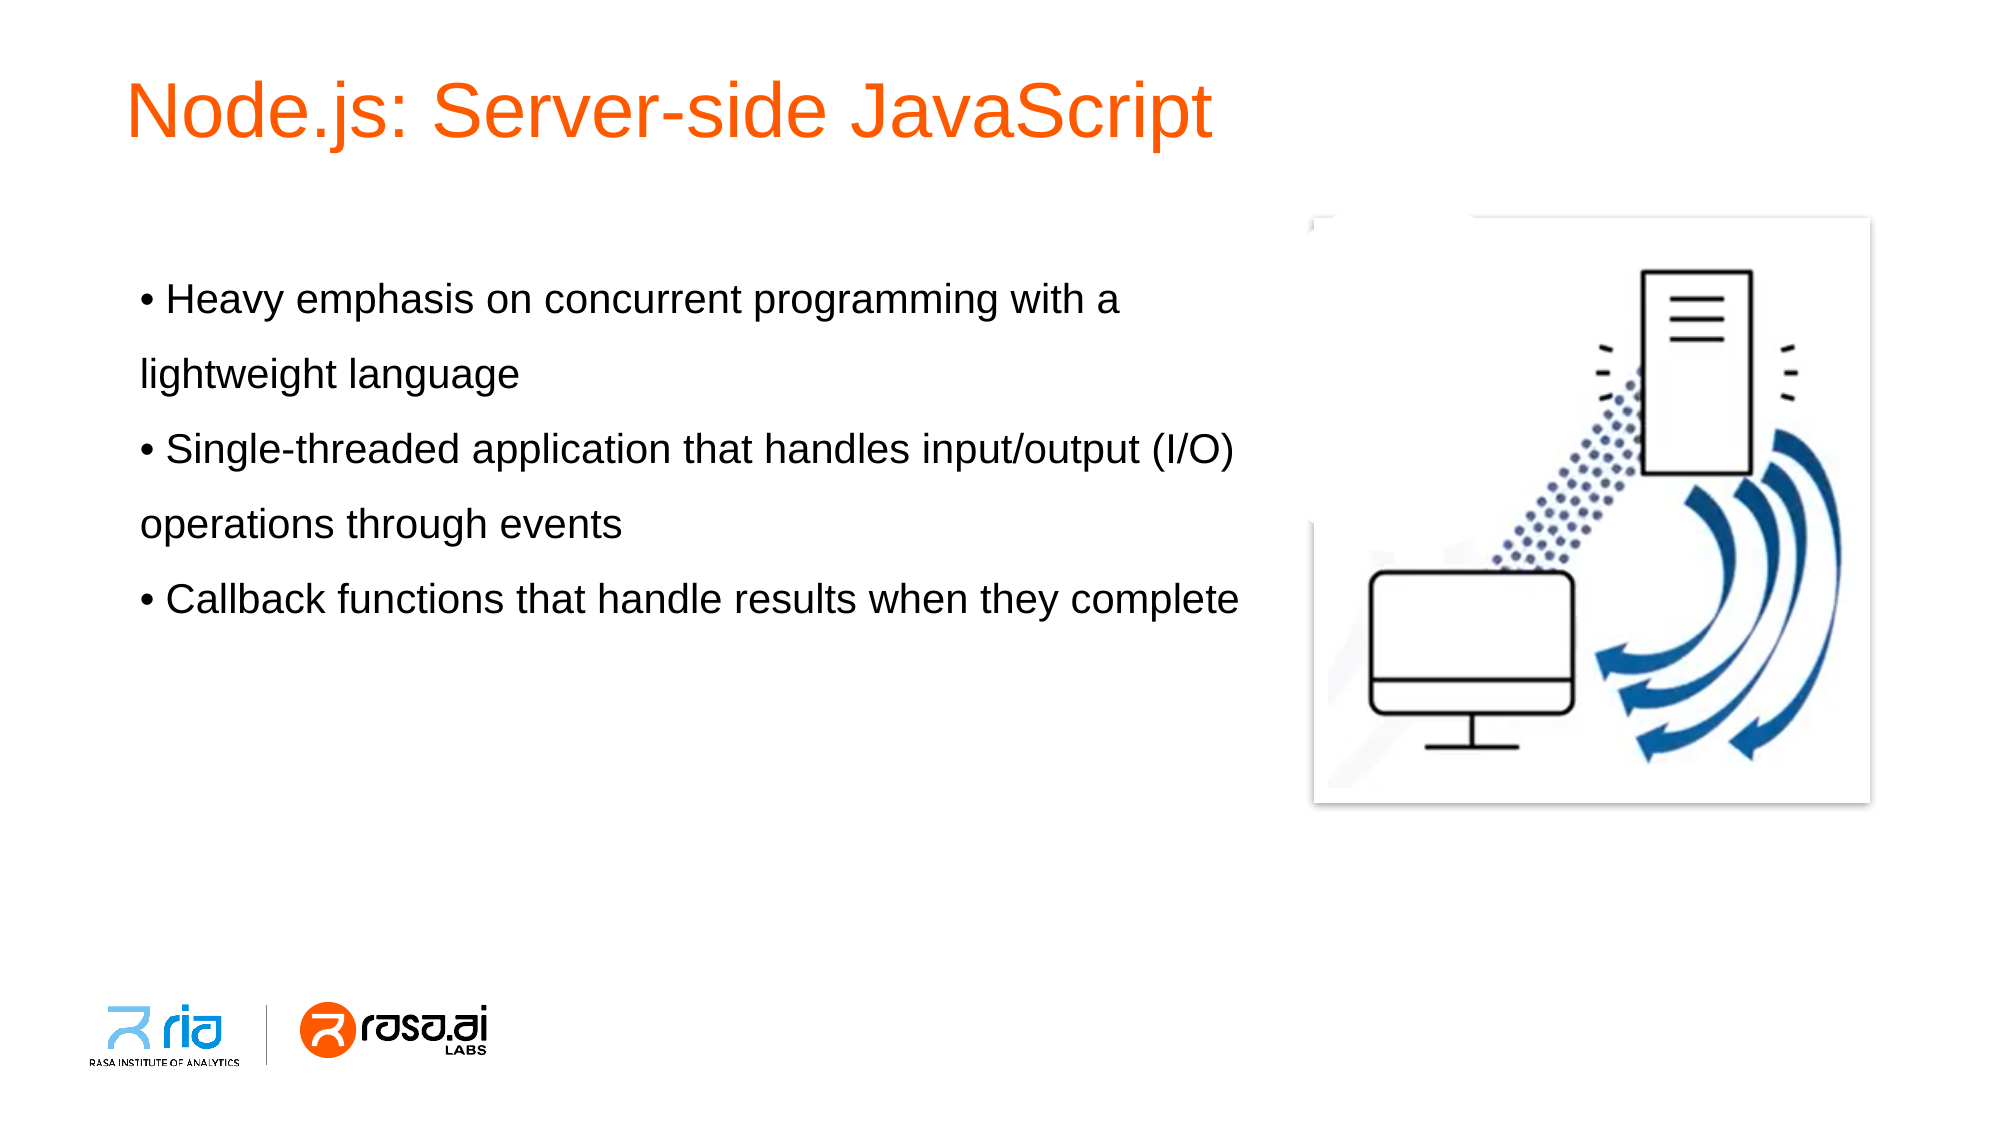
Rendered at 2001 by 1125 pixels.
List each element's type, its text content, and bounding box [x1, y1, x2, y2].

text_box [1243, 201, 1856, 789]
text_box • Heavy emphasis on concurrent programming with a lightweight language • Single-threaded application that handles input/output (I/O) operations through events • Callback functions that handle results when they complete [124, 239, 1238, 629]
picture [78, 992, 250, 1078]
title Node.js: Server-side JavaScript [125, 59, 1791, 154]
